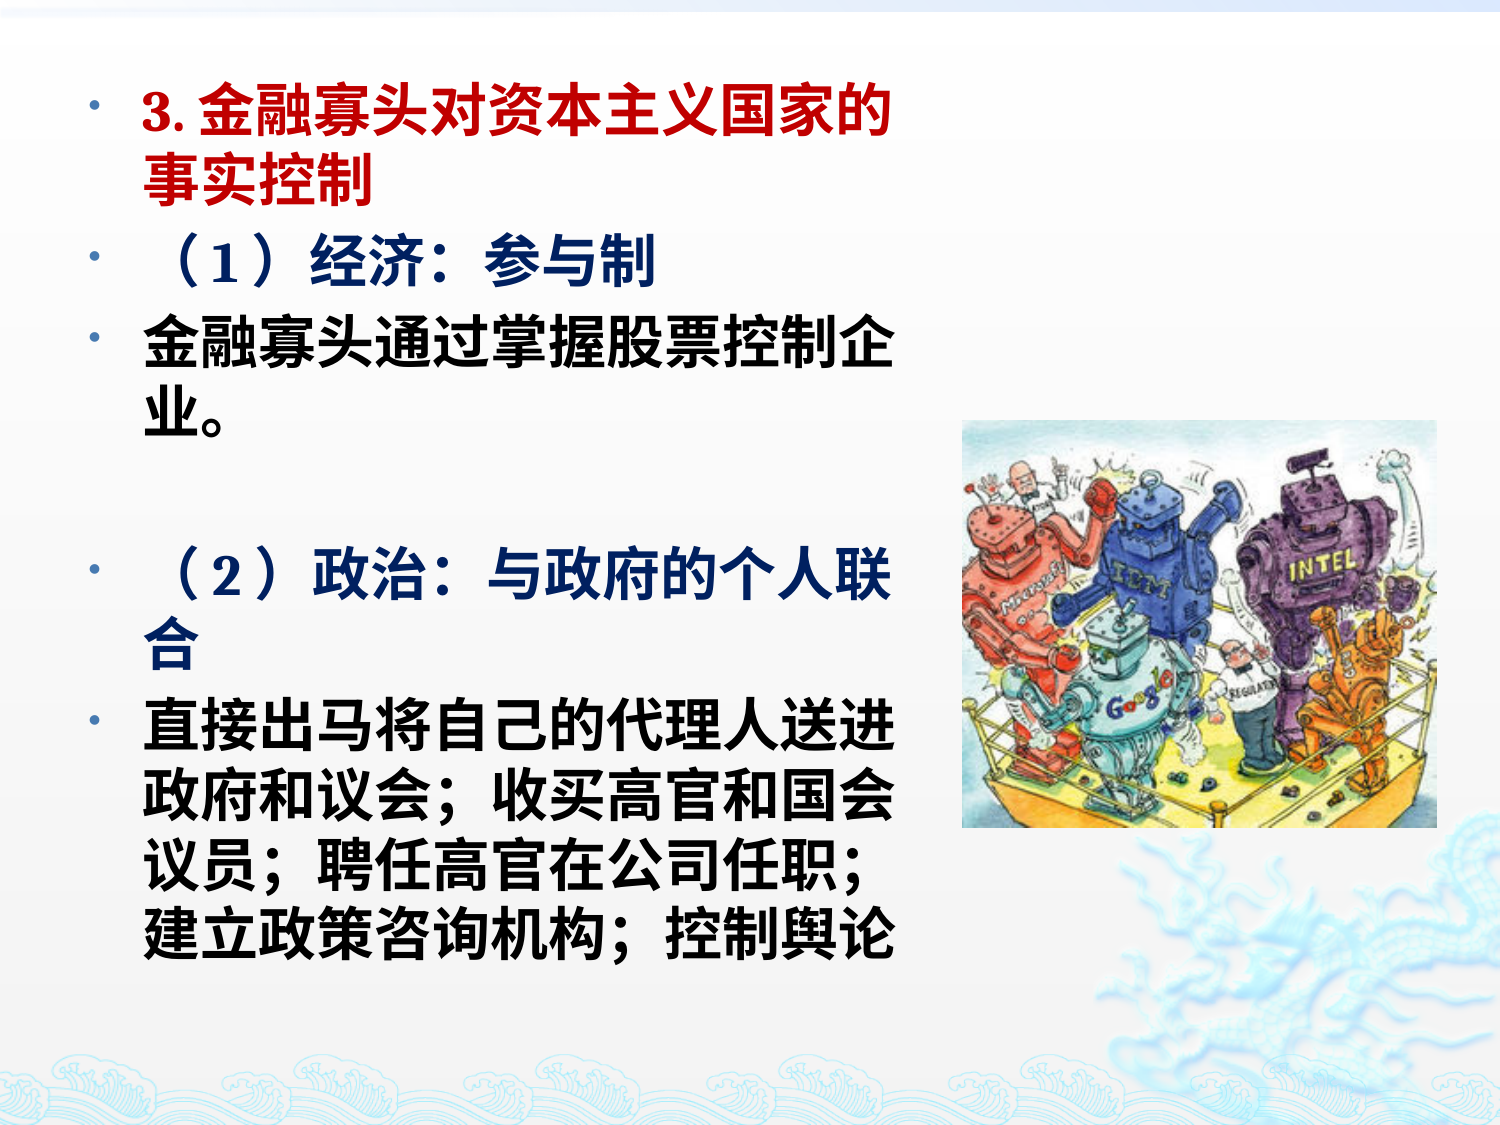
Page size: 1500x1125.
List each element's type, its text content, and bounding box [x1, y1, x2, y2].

list 3.金融寡头对资本主义国家的事实控制 （1）经济：参与制 金融寡头通过掌握股票控制企业。 （2）政治：与政府的个人联合 直接出马将自己的代理人送进政府和议会；收买高官和国会议员；聘任高官在公司任职；建立政策咨询机构；控制舆论 [75, 66, 916, 1038]
picture [962, 420, 1437, 828]
